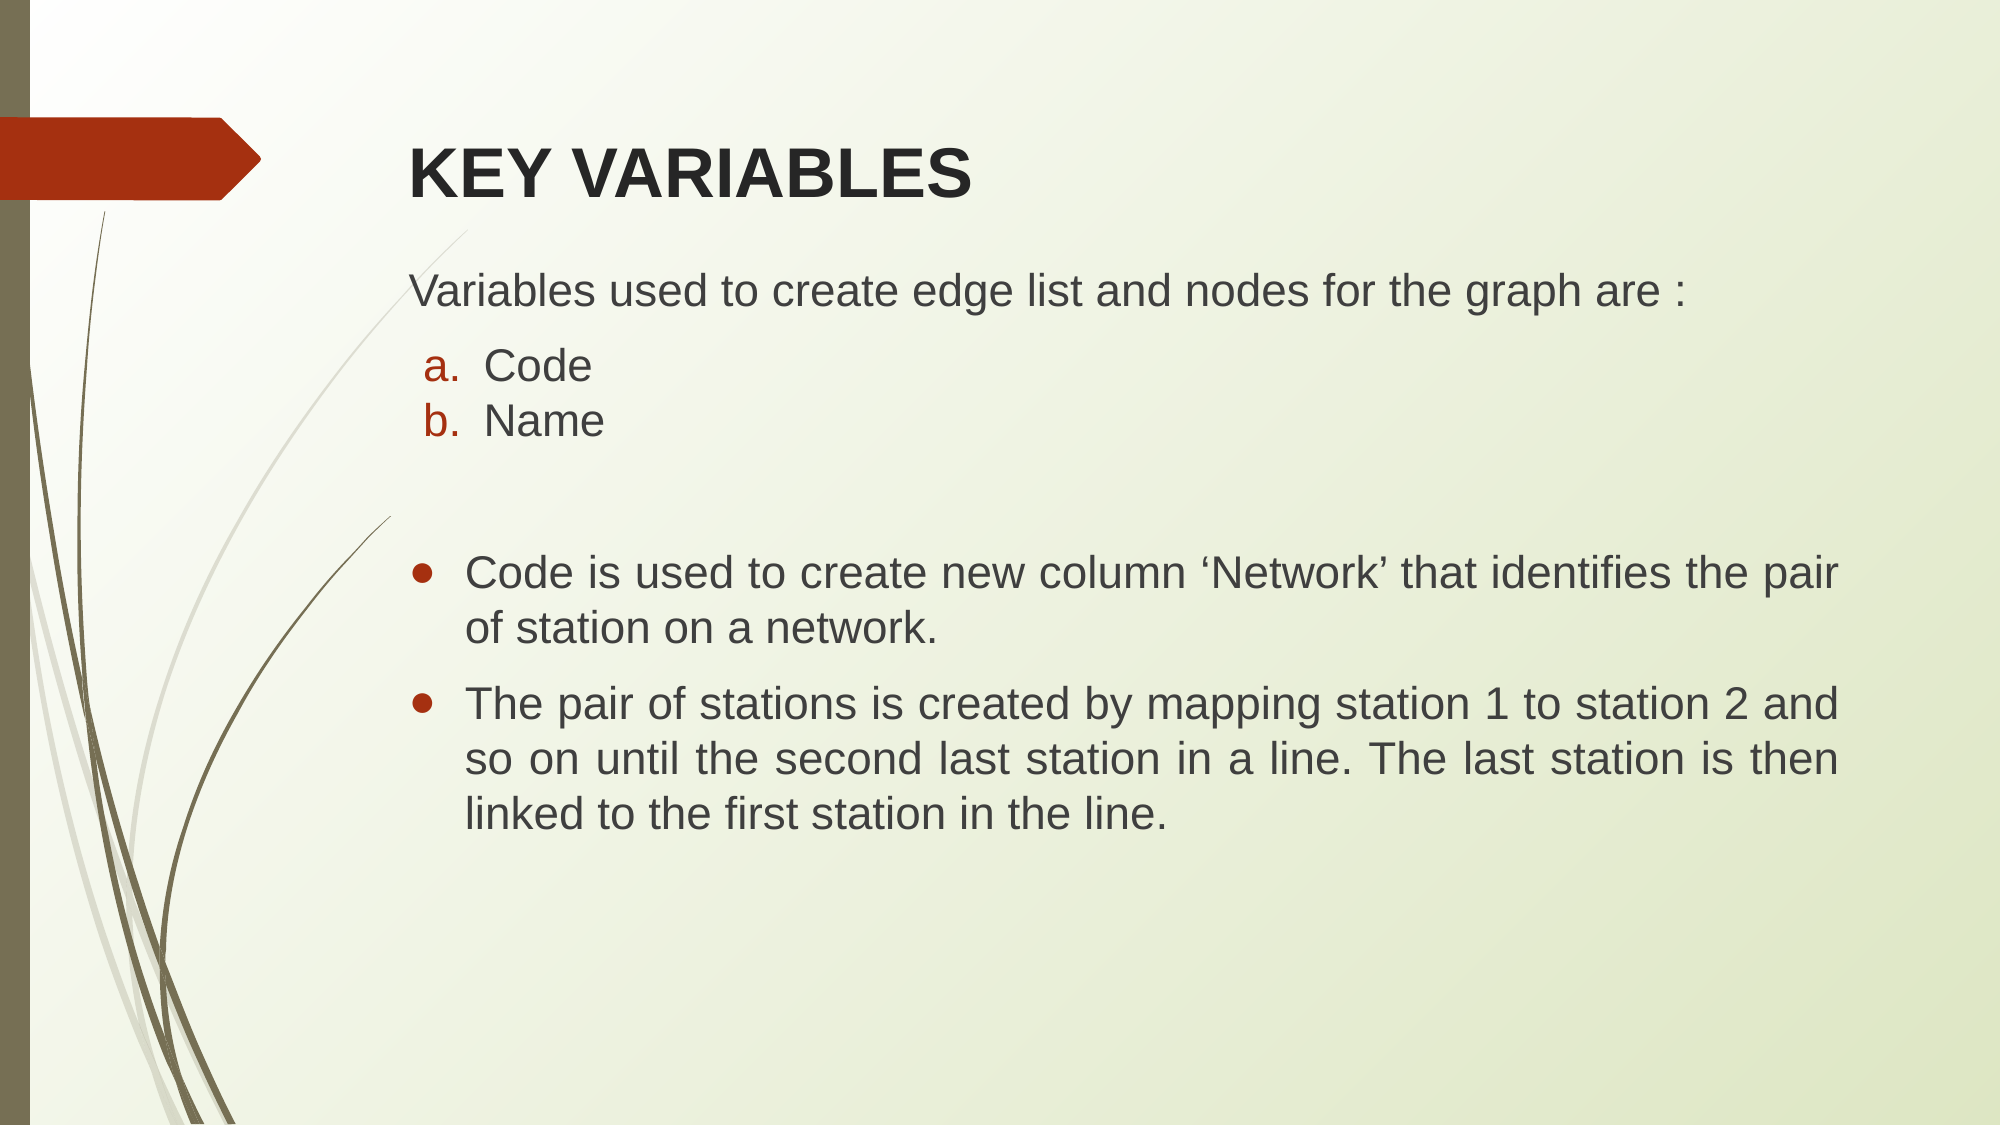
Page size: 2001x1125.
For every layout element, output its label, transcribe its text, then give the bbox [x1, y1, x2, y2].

title KEY VARIABLES [393, 119, 1856, 220]
list Variables used to create edge list and nodes for the graph are : Code Name Code is used to create new column ‘Network’ that identifies the pair of station on a network. The pair of stations is created by mapping station 1 to station 2 and so on until the second last station in a line. The last station is then linked to the first station in the line. [393, 252, 1856, 1038]
